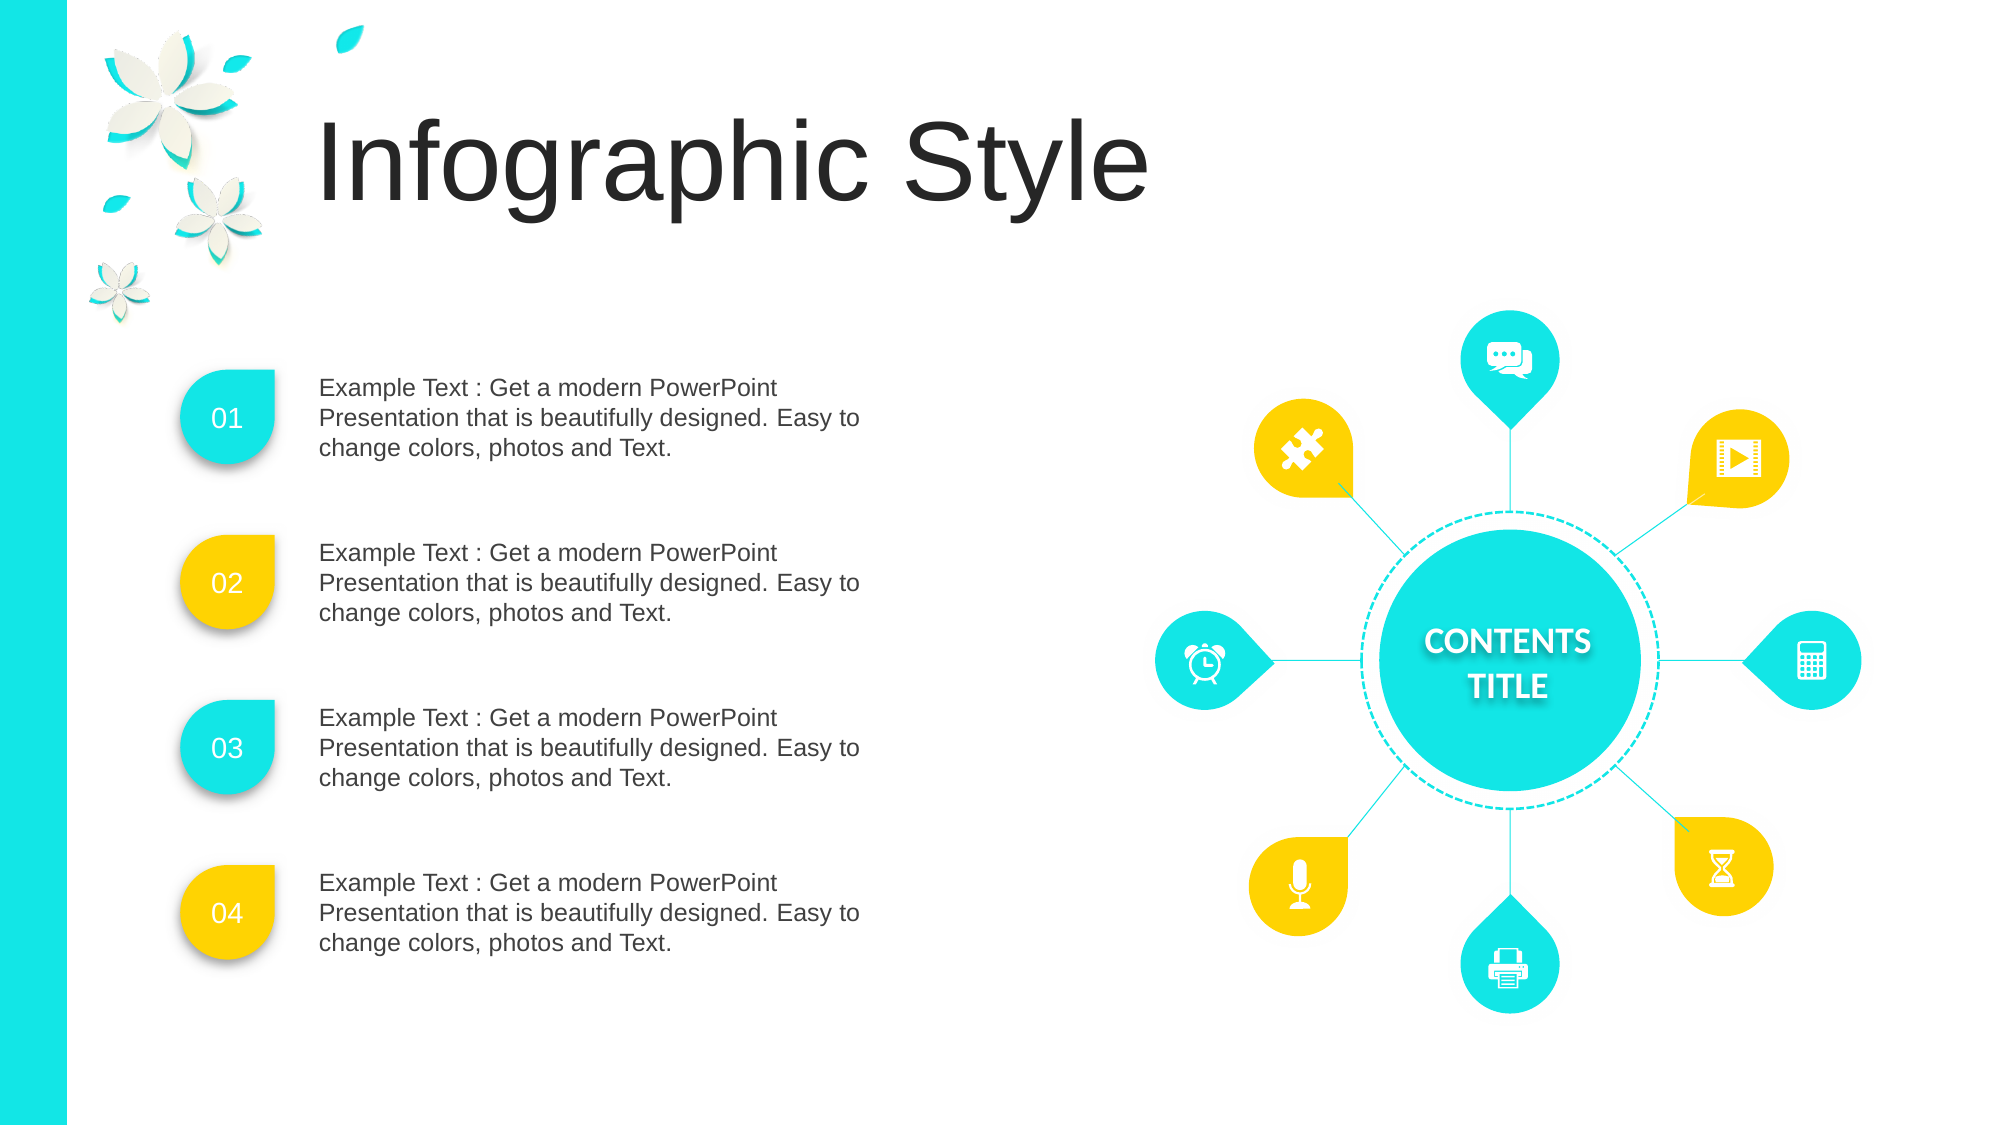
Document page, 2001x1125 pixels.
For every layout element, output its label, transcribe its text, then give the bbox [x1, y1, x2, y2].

picture [332, 24, 370, 54]
text_box Example Text : Get a modern PowerPoint Presentation that is beautifully designed. Easy to change colors, photos and Text. [304, 363, 949, 469]
text_box Example Text : Get a modern PowerPoint Presentation that is beautifully designed. Easy to change colors, photos and Text. [304, 529, 949, 634]
text_box 01 [179, 368, 276, 466]
text_box Example Text : Get a modern PowerPoint Presentation that is beautifully designed. Easy to change colors, photos and Text. [304, 694, 949, 799]
list Infographic Style [299, 105, 1939, 224]
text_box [1155, 310, 1862, 1014]
picture [104, 30, 274, 280]
picture [103, 195, 131, 213]
picture [84, 254, 158, 333]
text_box 02 [179, 533, 276, 631]
text_box 04 [179, 864, 276, 961]
text_box 03 [179, 698, 276, 796]
text_box Example Text : Get a modern PowerPoint Presentation that is beautifully designed. Easy to change colors, photos and Text. [304, 859, 949, 964]
